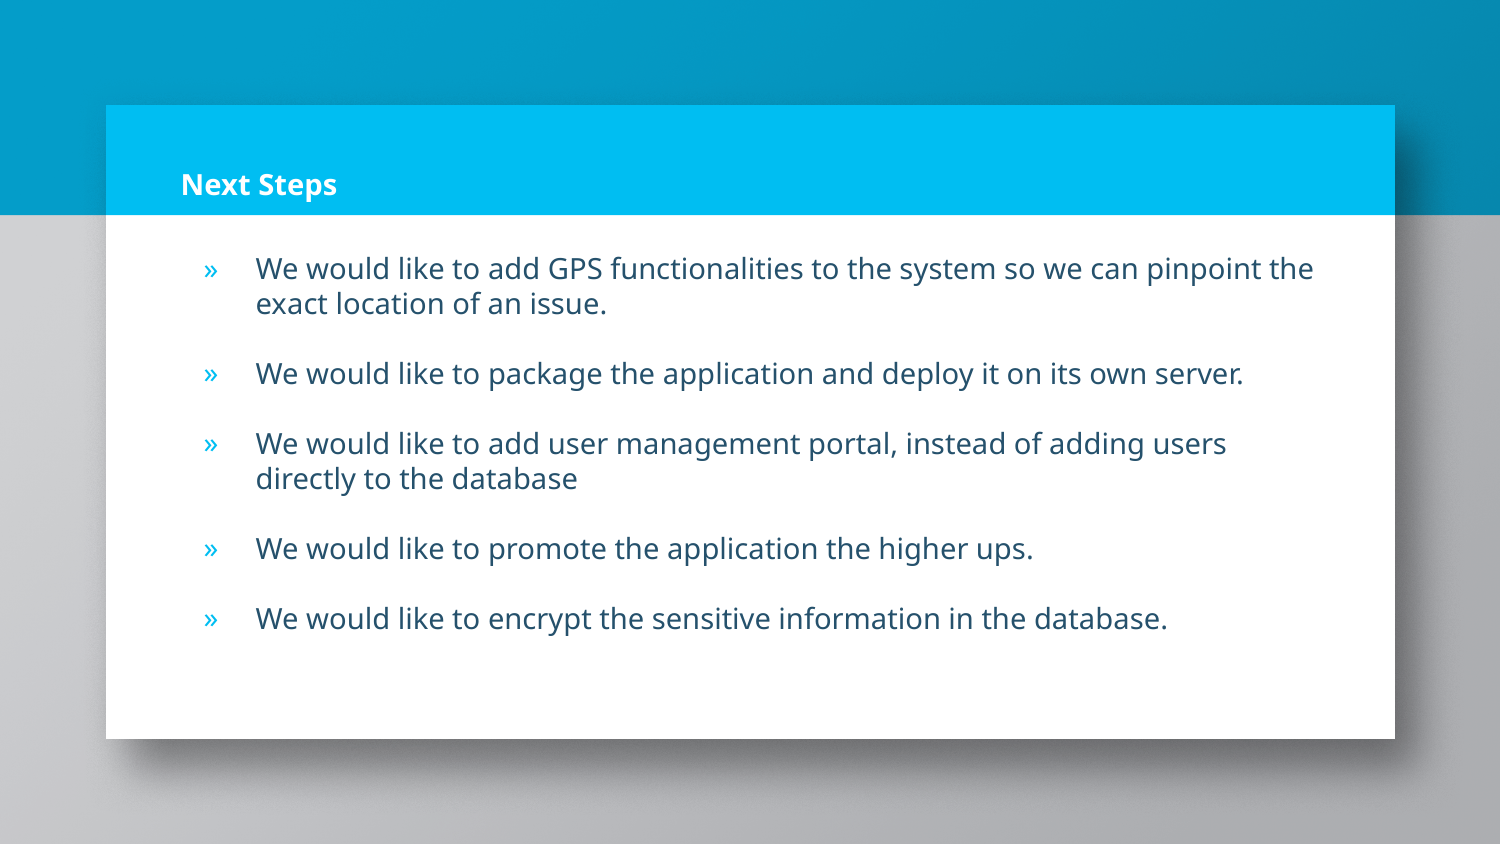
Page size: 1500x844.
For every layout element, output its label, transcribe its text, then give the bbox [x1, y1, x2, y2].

list We would like to add GPS functionalities to the system so we can pinpoint the exact location of an issue. We would like to package the application and deploy it on its own server. We would like to add user management portal, instead of adding users directly to the database We would like to promote the application the higher ups. We would like to encrypt the sensitive information in the database. [165, 235, 1336, 692]
title Next Steps [165, 106, 1336, 217]
picture [0, 216, 1500, 844]
